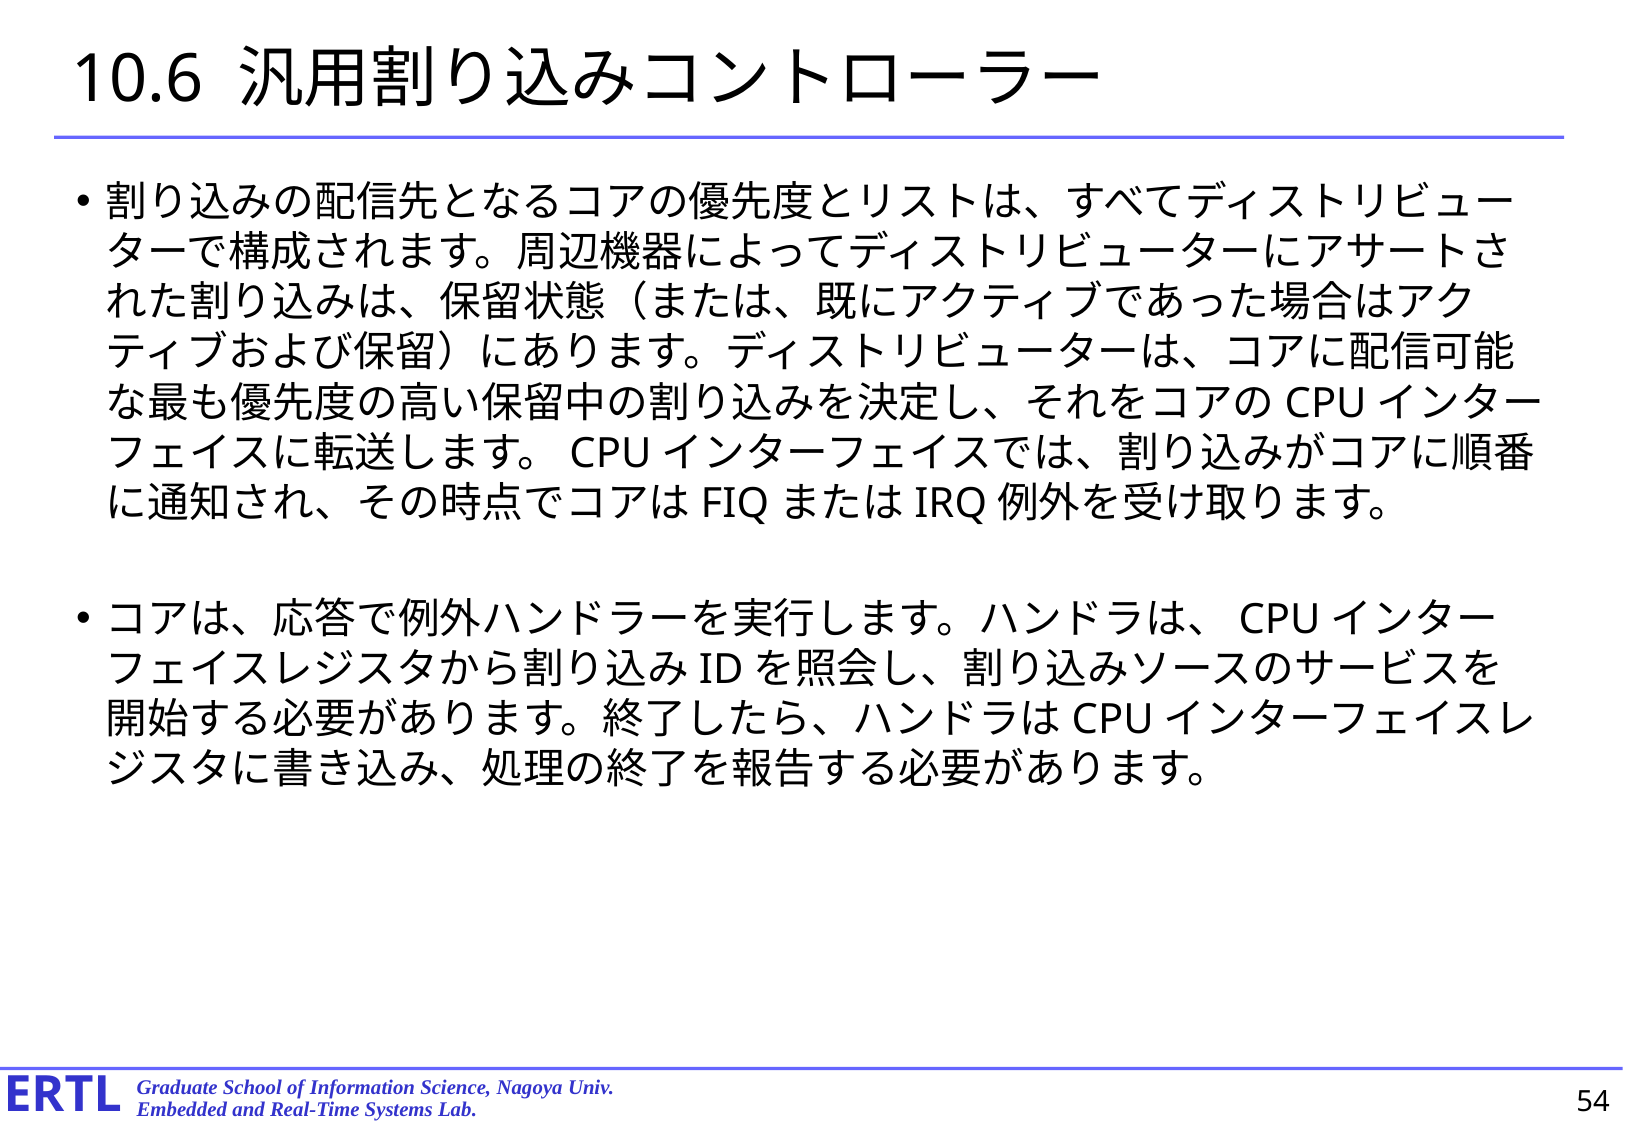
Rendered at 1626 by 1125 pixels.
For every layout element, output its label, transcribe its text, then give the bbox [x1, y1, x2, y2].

list 割り込みの配信先となるコアの優先度とリストは、すべてディストリビューターで構成されます。周辺機器によってディストリビューターにアサートされた割り込みは、保留状態（または、既にアクティブであった場合はアクティブおよび保留）にあります。ディストリビューターは、コアに配信可能な最も優先度の高い保留中の割り込みを決定し、それをコアのCPUインターフェイスに転送します。CPUインターフェイスでは、割り込みがコアに順番に通知され、その時点でコアはFIQまたはIRQ例外を受け取ります。 コアは、応答で例外ハンドラーを実行します。ハンドラは、CPUインターフェイスレジスタから割り込みIDを照会し、割り込みソースのサービスを開始する必要があります。終了したら、ハンドラはCPUインターフェイスレジスタに書き込み、処理の終了を報告する必要があります。 [60, 167, 1560, 1039]
title 10.6 汎用割り込みコントローラー [56, 37, 1504, 113]
slide_number 54 [1286, 1074, 1625, 1125]
